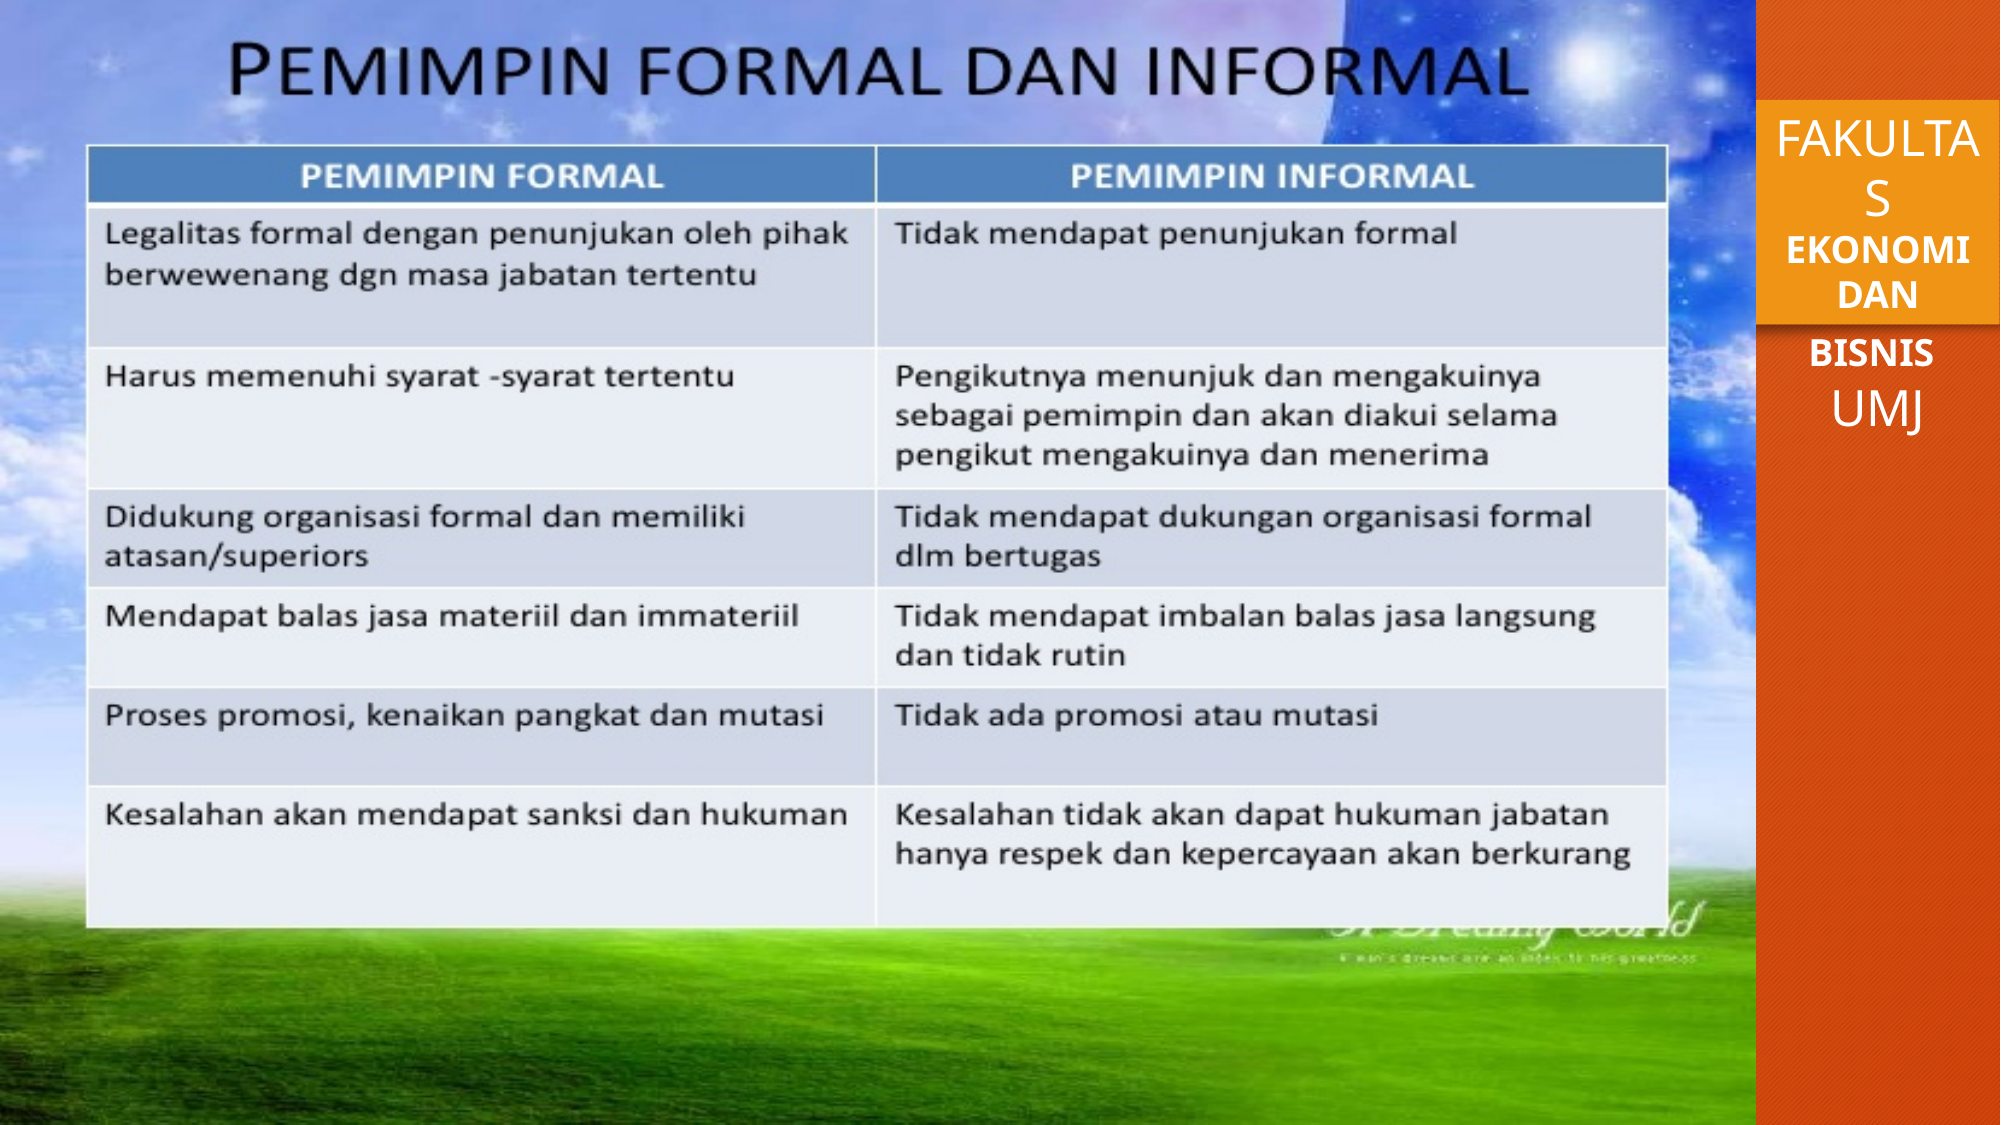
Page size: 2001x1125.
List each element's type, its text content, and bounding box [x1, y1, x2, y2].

text_box FAKULTAS EKONOMI DAN BISNIS UMJ [1757, 98, 2000, 444]
picture [0, 0, 1757, 1125]
